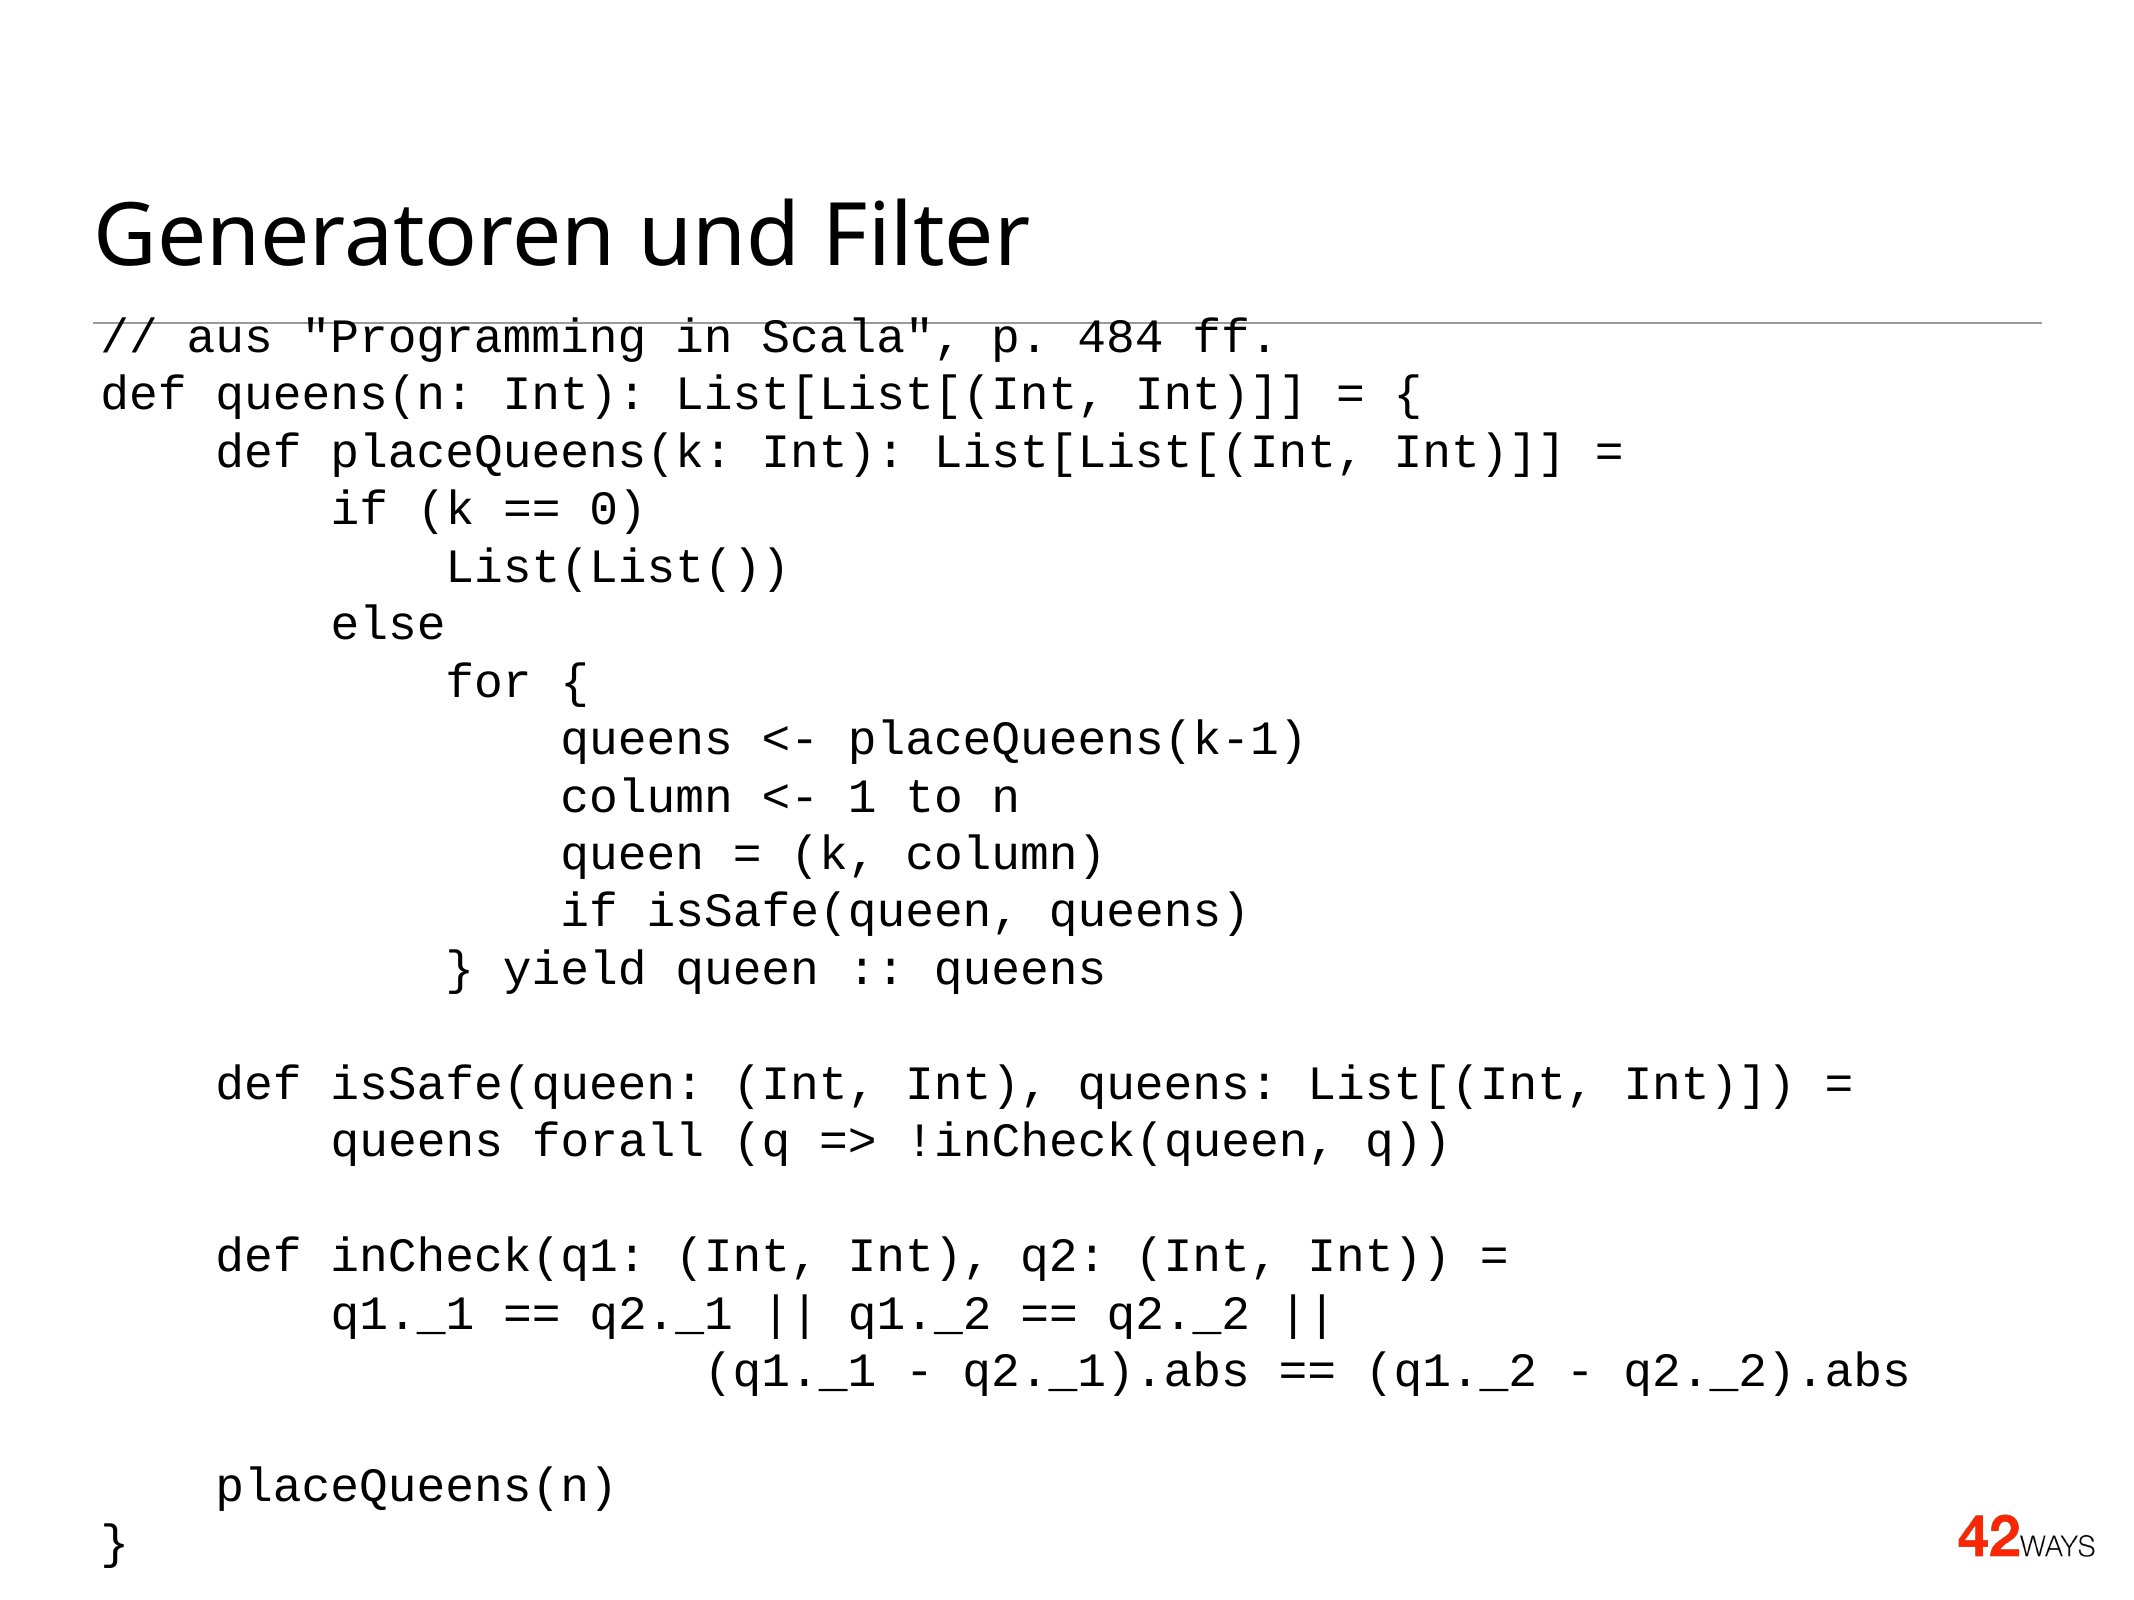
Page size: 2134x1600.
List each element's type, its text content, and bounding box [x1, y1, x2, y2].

picture [2090, 1514, 2095, 1557]
text_box // aus "Programming in Scala", p. 484 ff. def queens(n: Int): List[List[(Int, Int)]] = { def placeQueens(k: Int): List[List[(Int, Int)]] = if (k == 0) List(List()) else for { queens <- placeQueens(k-1) column <- 1 to n queen = (k, column) if isSafe(queen, queens) } yield queen :: queens def isSafe(queen: (Int, Int), queens: List[(Int, Int)]) = queens forall (q => !inCheck(queen, q)) def inCheck(q1: (Int, Int), q2: (Int, Int)) = q1._1 == q2._1 || q1._2 == q2._2 || (q1._1 - q2._1).abs == (q1._2 - q2._2).abs placeQueens(n) } [92, 296, 2090, 1577]
title Generatoren und Filter [93, 53, 2041, 284]
